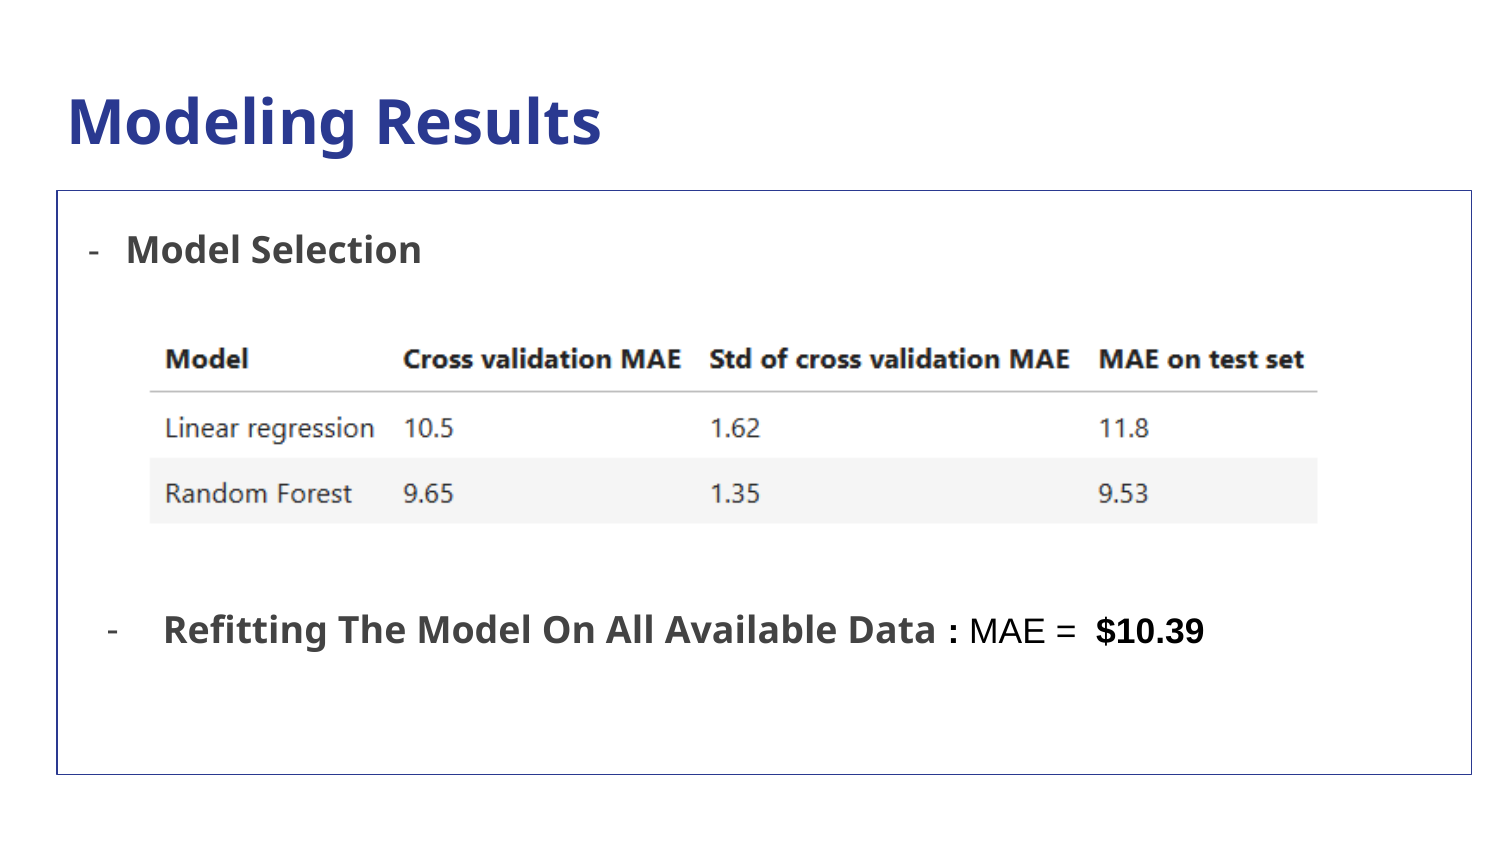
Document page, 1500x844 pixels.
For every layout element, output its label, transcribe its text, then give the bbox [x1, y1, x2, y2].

picture [133, 329, 1354, 541]
title Modeling Results [51, 67, 1449, 167]
list Model Selection Refitting The Model On All Available Data : MAE = $10.39 [72, 204, 1449, 762]
text_box [57, 190, 1472, 775]
